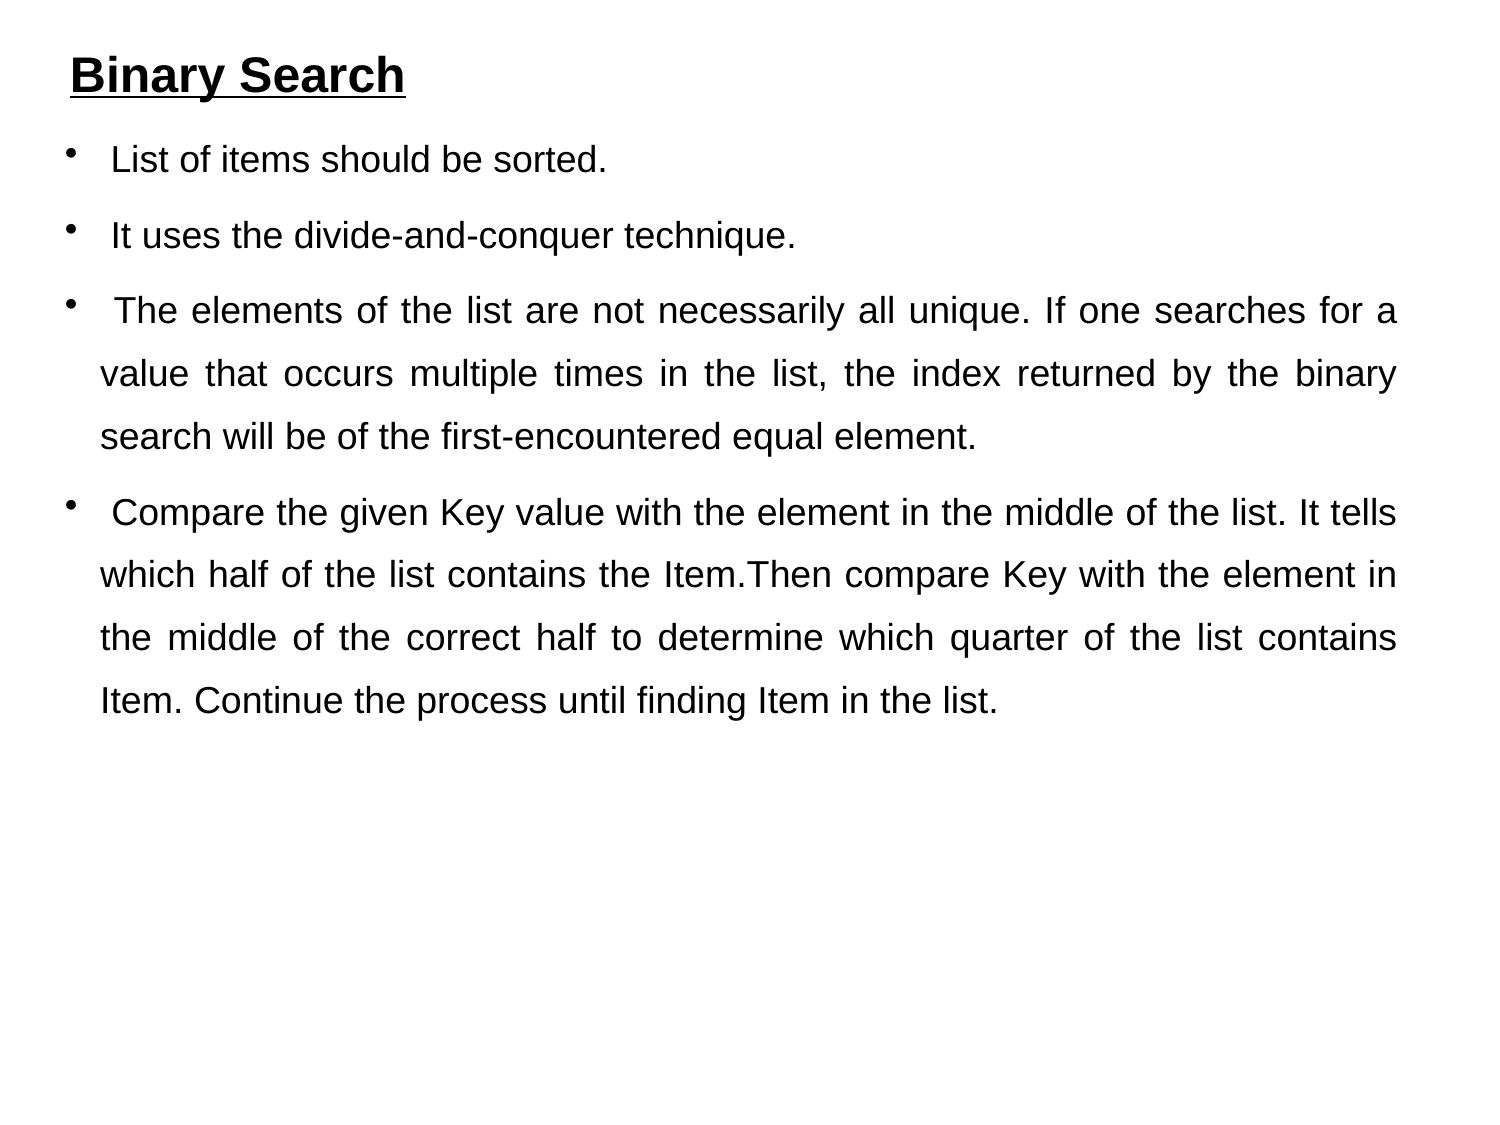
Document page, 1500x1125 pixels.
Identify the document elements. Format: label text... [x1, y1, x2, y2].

title Binary Search [54, 47, 1330, 109]
text_box List of items should be sorted. It uses the divide-and-conquer technique. The elements of the list are not necessarily all unique. If one searches for a value that occurs multiple times in the list, the index returned by the binary search will be of the first-encountered equal element. Compare the given Key value with the element in the middle of the list. It tells which half of the list contains the Item.Then compare Key with the element in the middle of the correct half to determine which quarter of the list contains Item. Continue the process until finding Item in the list. [49, 109, 1413, 729]
